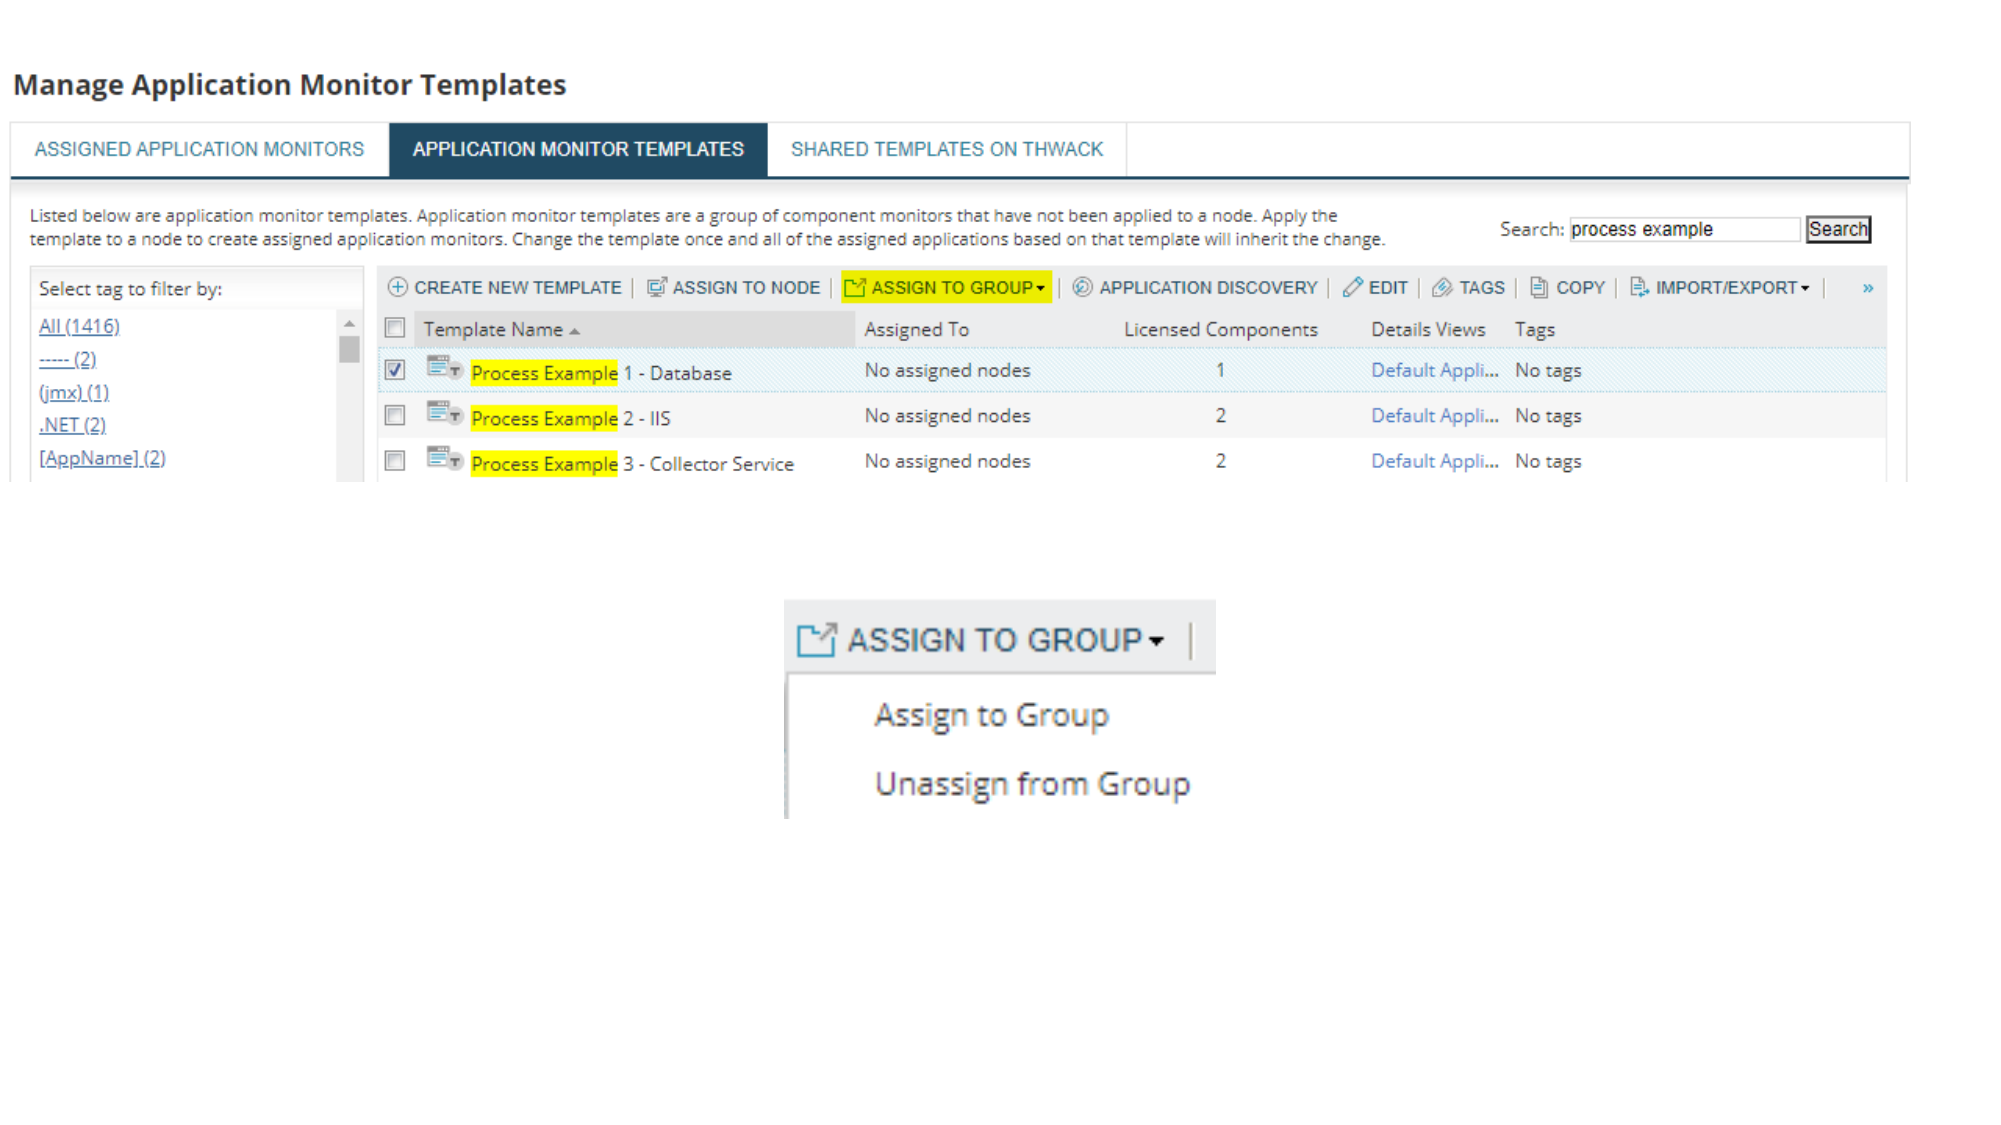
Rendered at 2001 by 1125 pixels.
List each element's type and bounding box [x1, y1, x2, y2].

picture [784, 592, 1216, 819]
picture [5, 56, 1911, 482]
